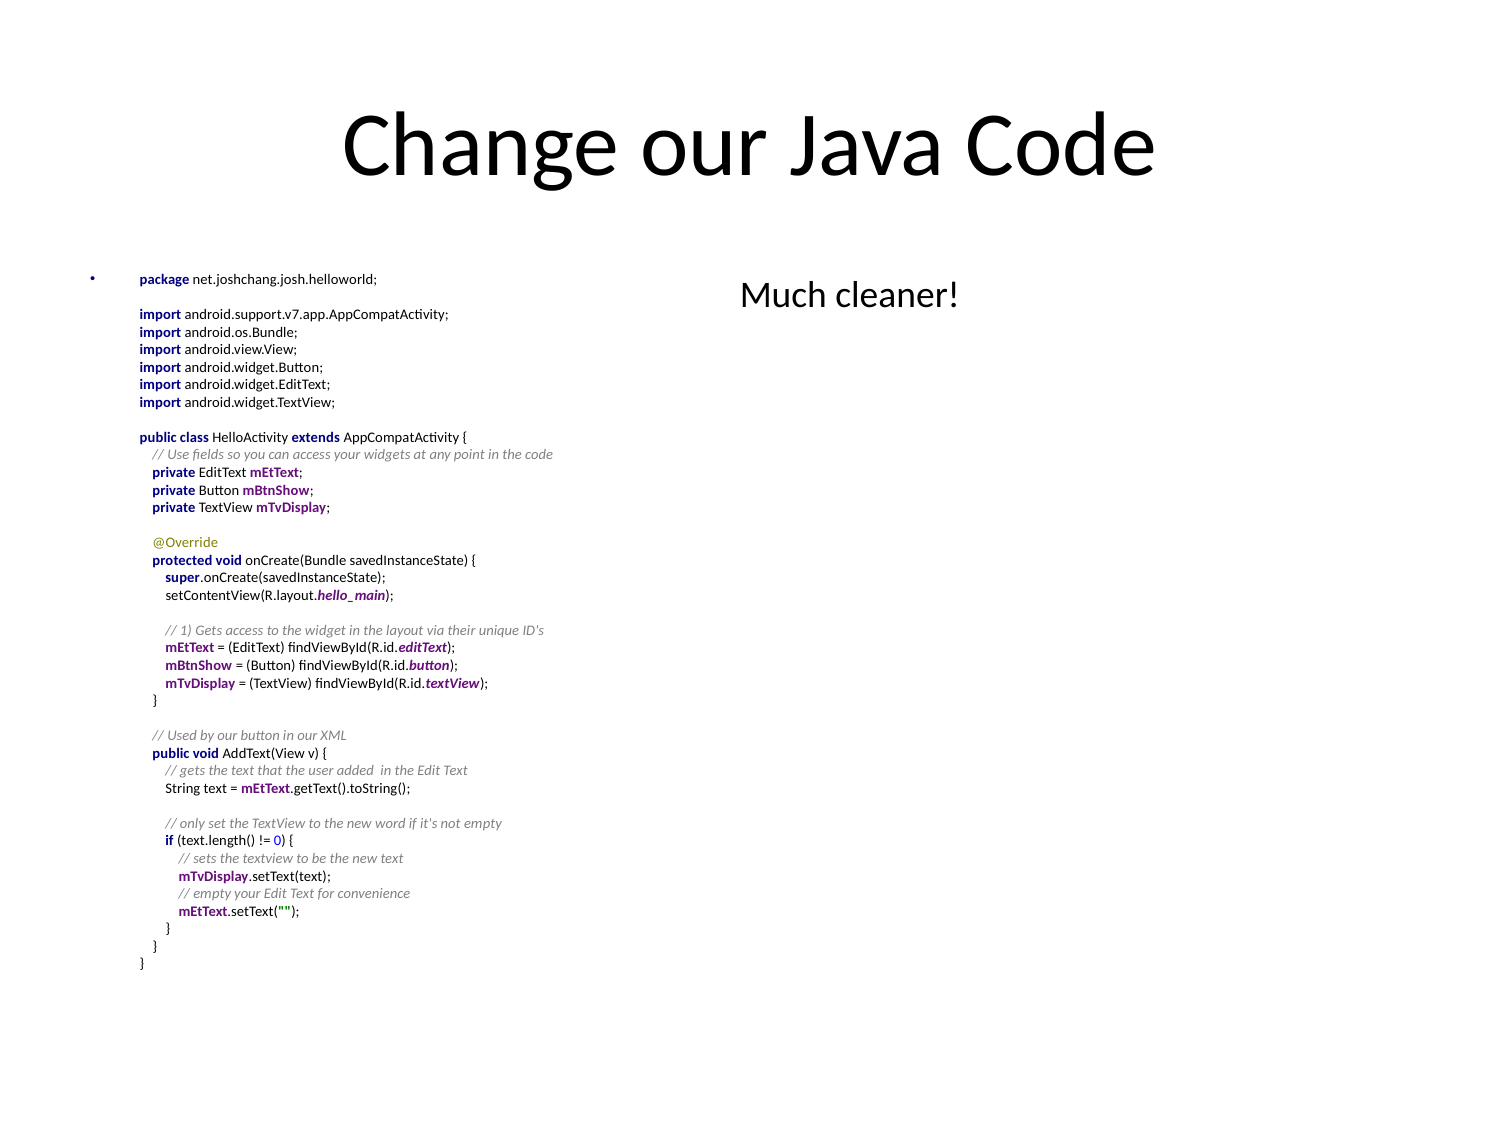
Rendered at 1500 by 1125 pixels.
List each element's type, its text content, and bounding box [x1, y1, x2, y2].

title Change our Java Code [75, 45, 1425, 233]
list package net.joshchang.josh.helloworld; import android.support.v7.app.AppCompatActivity; import android.os.Bundle; import android.view.View; import android.widget.Button; import android.widget.EditText; import android.widget.TextView; public class HelloActivity extends AppCompatActivity { // Use fields so you can access your widgets at any point in the code private EditText mEtText; private Button mBtnShow; private TextView mTvDisplay; @Override protected void onCreate(Bundle savedInstanceState) { super.onCreate(savedInstanceState); setContentView(R.layout.hello_main); // 1) Gets access to the widget in the layout via their unique ID's mEtText = (EditText) findViewById(R.id.editText); mBtnShow = (Button) findViewById(R.id.button); mTvDisplay = (TextView) findViewById(R.id.textView); } // Used by our button in our XML public void AddText(View v) { // gets the text that the user added in the Edit Text String text = mEtText.getText().toString(); // only set the TextView to the new word if it's not empty if (text.length() != 0) { // sets the textview to be the new text mTvDisplay.setText(text); // empty your Edit Text for convenience mEtText.setText(""); } } } [75, 262, 1425, 1005]
text_box Much cleaner! [725, 262, 1300, 323]
